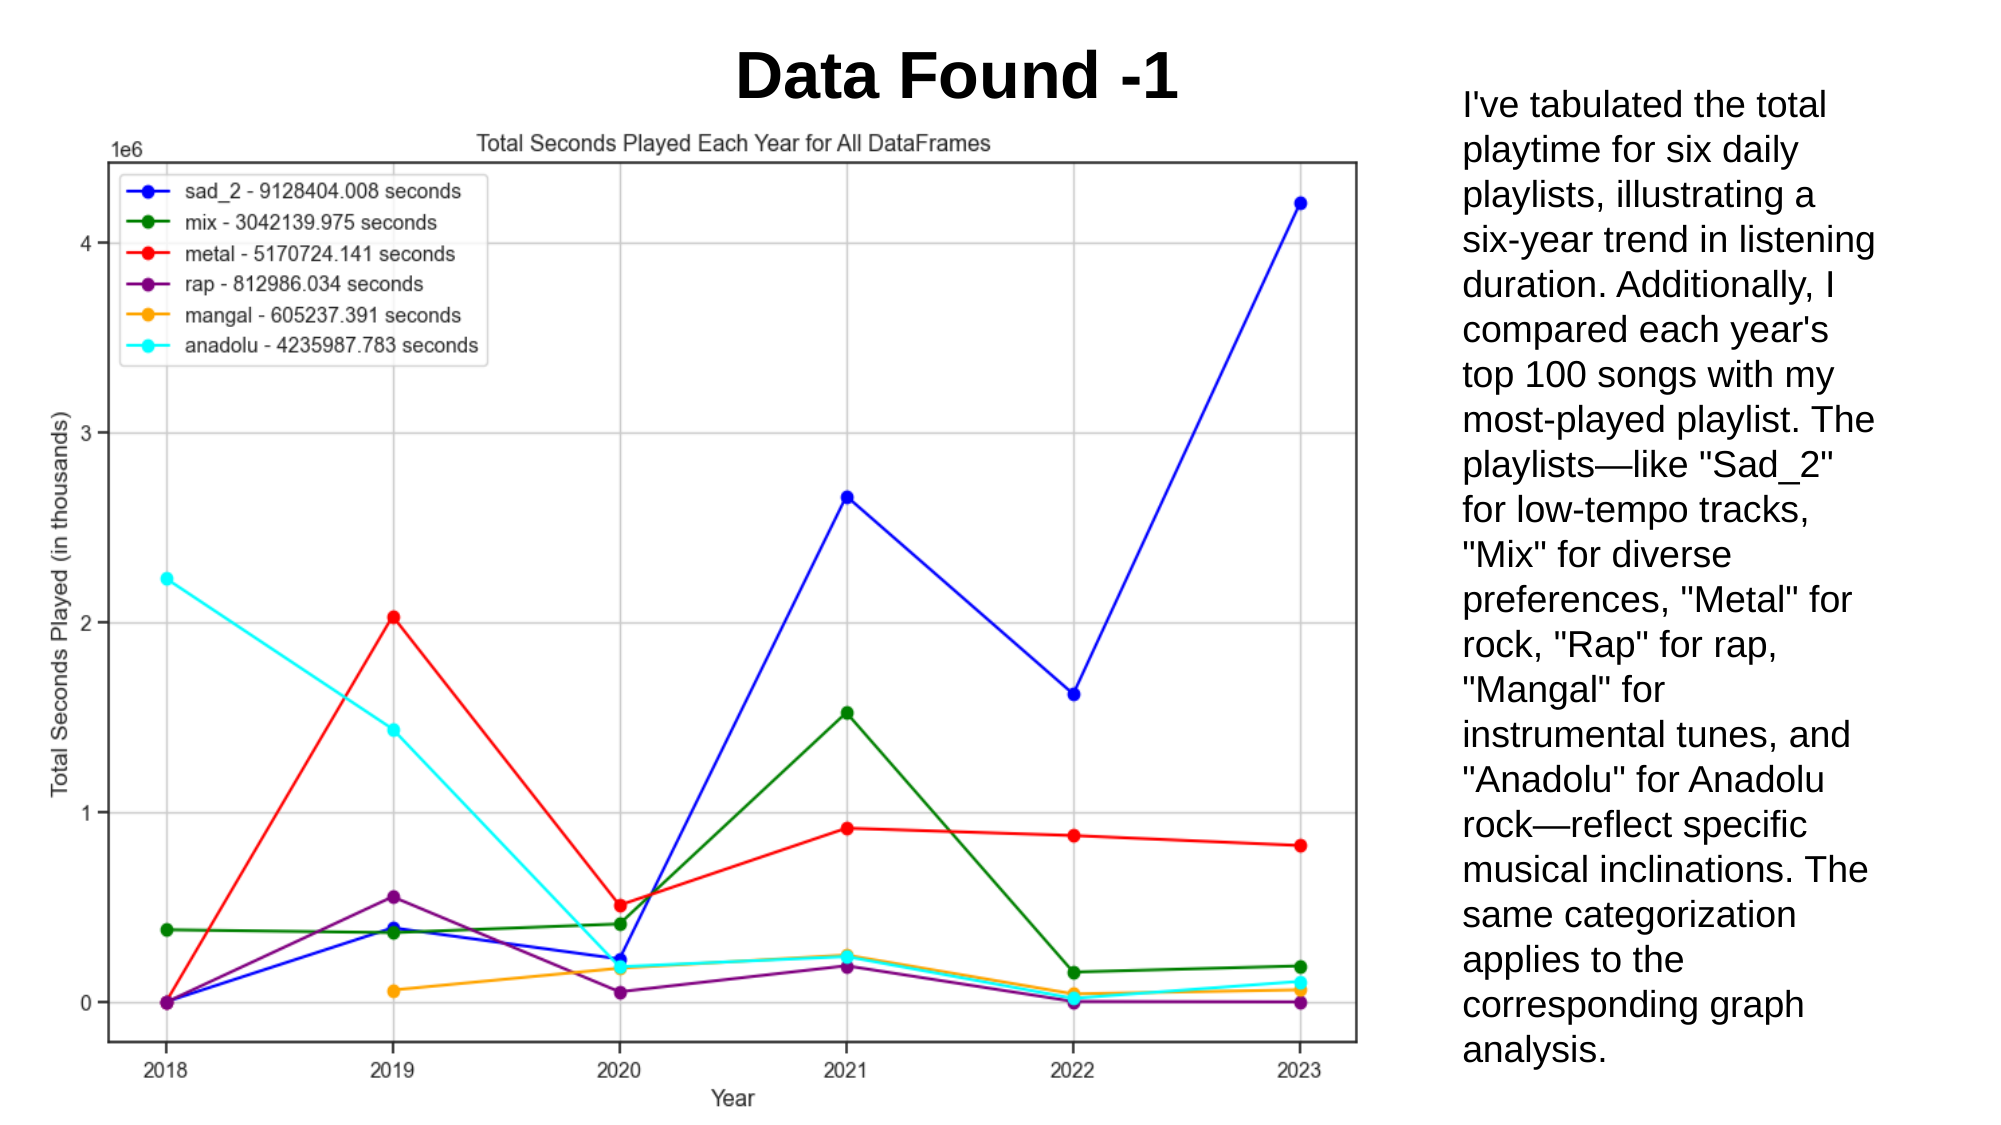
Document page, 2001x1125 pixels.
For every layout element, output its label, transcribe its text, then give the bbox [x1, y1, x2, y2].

text_box I've tabulated the total playtime for six daily playlists, illustrating a six-year trend in listening duration. Additionally, I compared each year's top 100 songs with my most-played playlist. The playlists—like "Sad_2" for low-tempo tracks, "Mix" for diverse preferences, "Metal" for rock, "Rap" for rap, "Mangal" for instrumental tunes, and "Anadolu" for Anadolu rock—reflect specific musical inclinations. The same categorization applies to the corresponding graph analysis. [1447, 72, 1895, 1078]
picture [39, 120, 1370, 1125]
text_box Data Found -1 [626, 24, 1308, 120]
